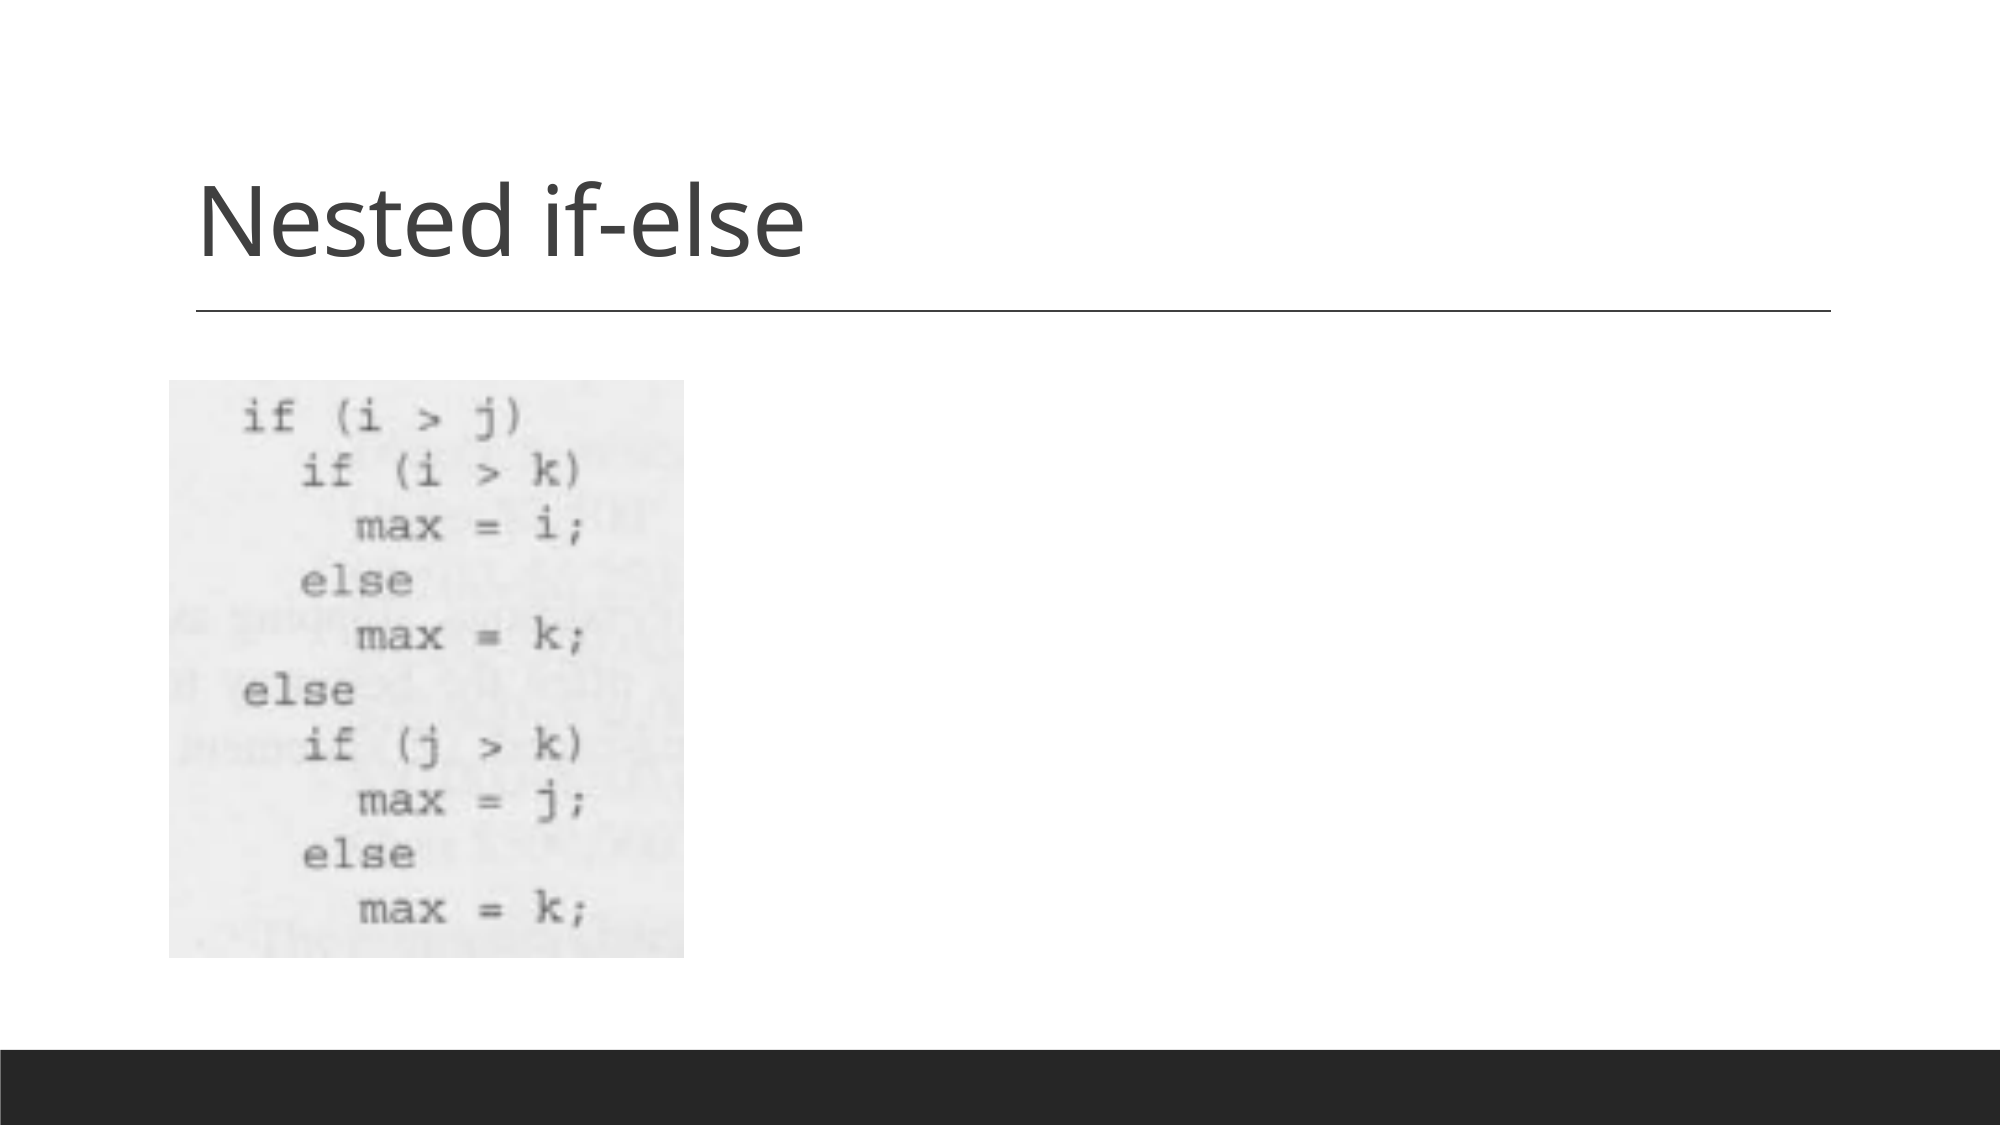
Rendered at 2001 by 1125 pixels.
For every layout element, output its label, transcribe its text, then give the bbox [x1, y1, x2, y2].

title Nested if-else [180, 47, 1830, 285]
picture [168, 380, 684, 958]
